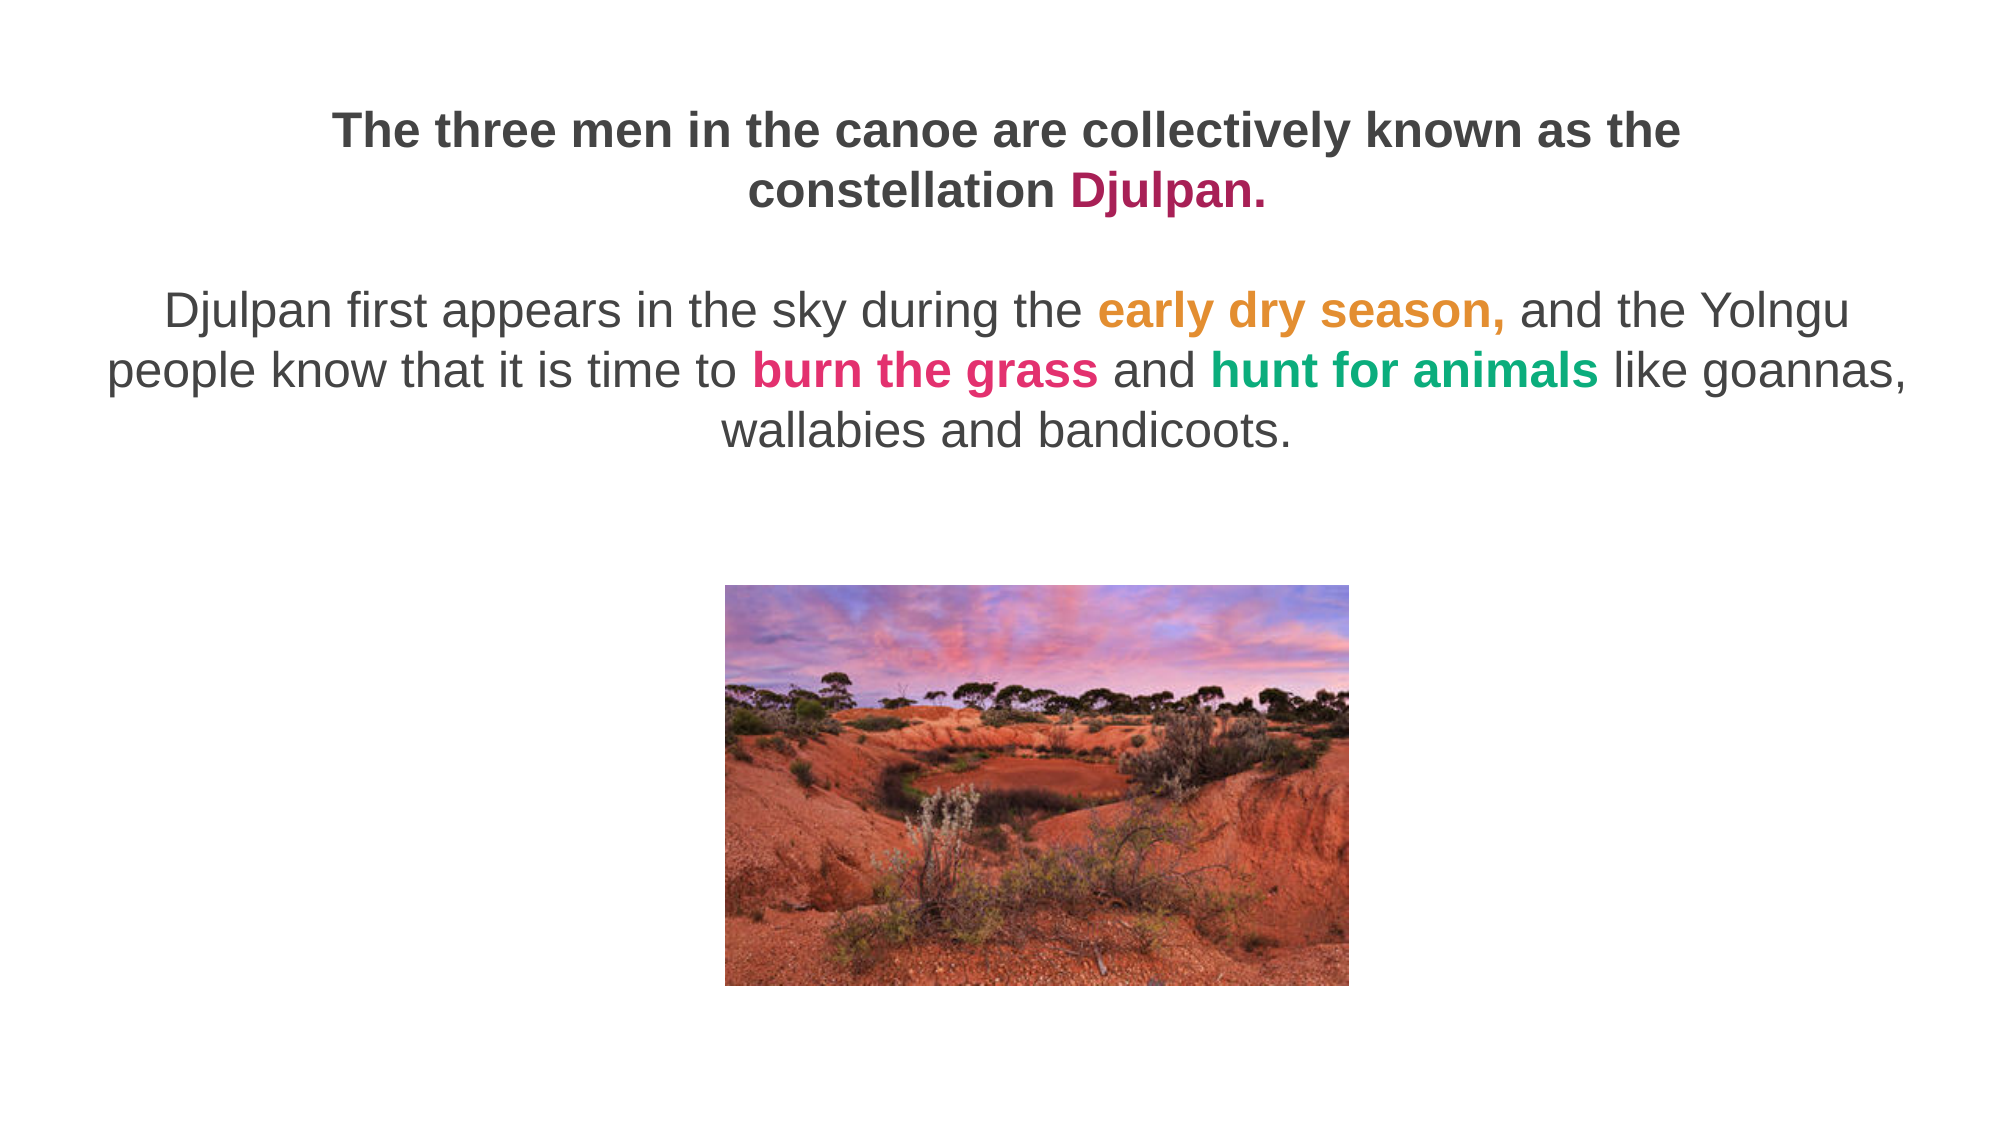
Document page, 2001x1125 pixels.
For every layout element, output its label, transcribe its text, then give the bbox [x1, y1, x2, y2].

picture [725, 585, 1349, 986]
text_box The three men in the canoe are collectively known as the constellation Djulpan. Djulpan first appears in the sky during the early dry season, and the Yolngu people know that it is time to burn the grass and hunt for animals like goannas, wallabies and bandicoots. [68, 89, 1946, 465]
